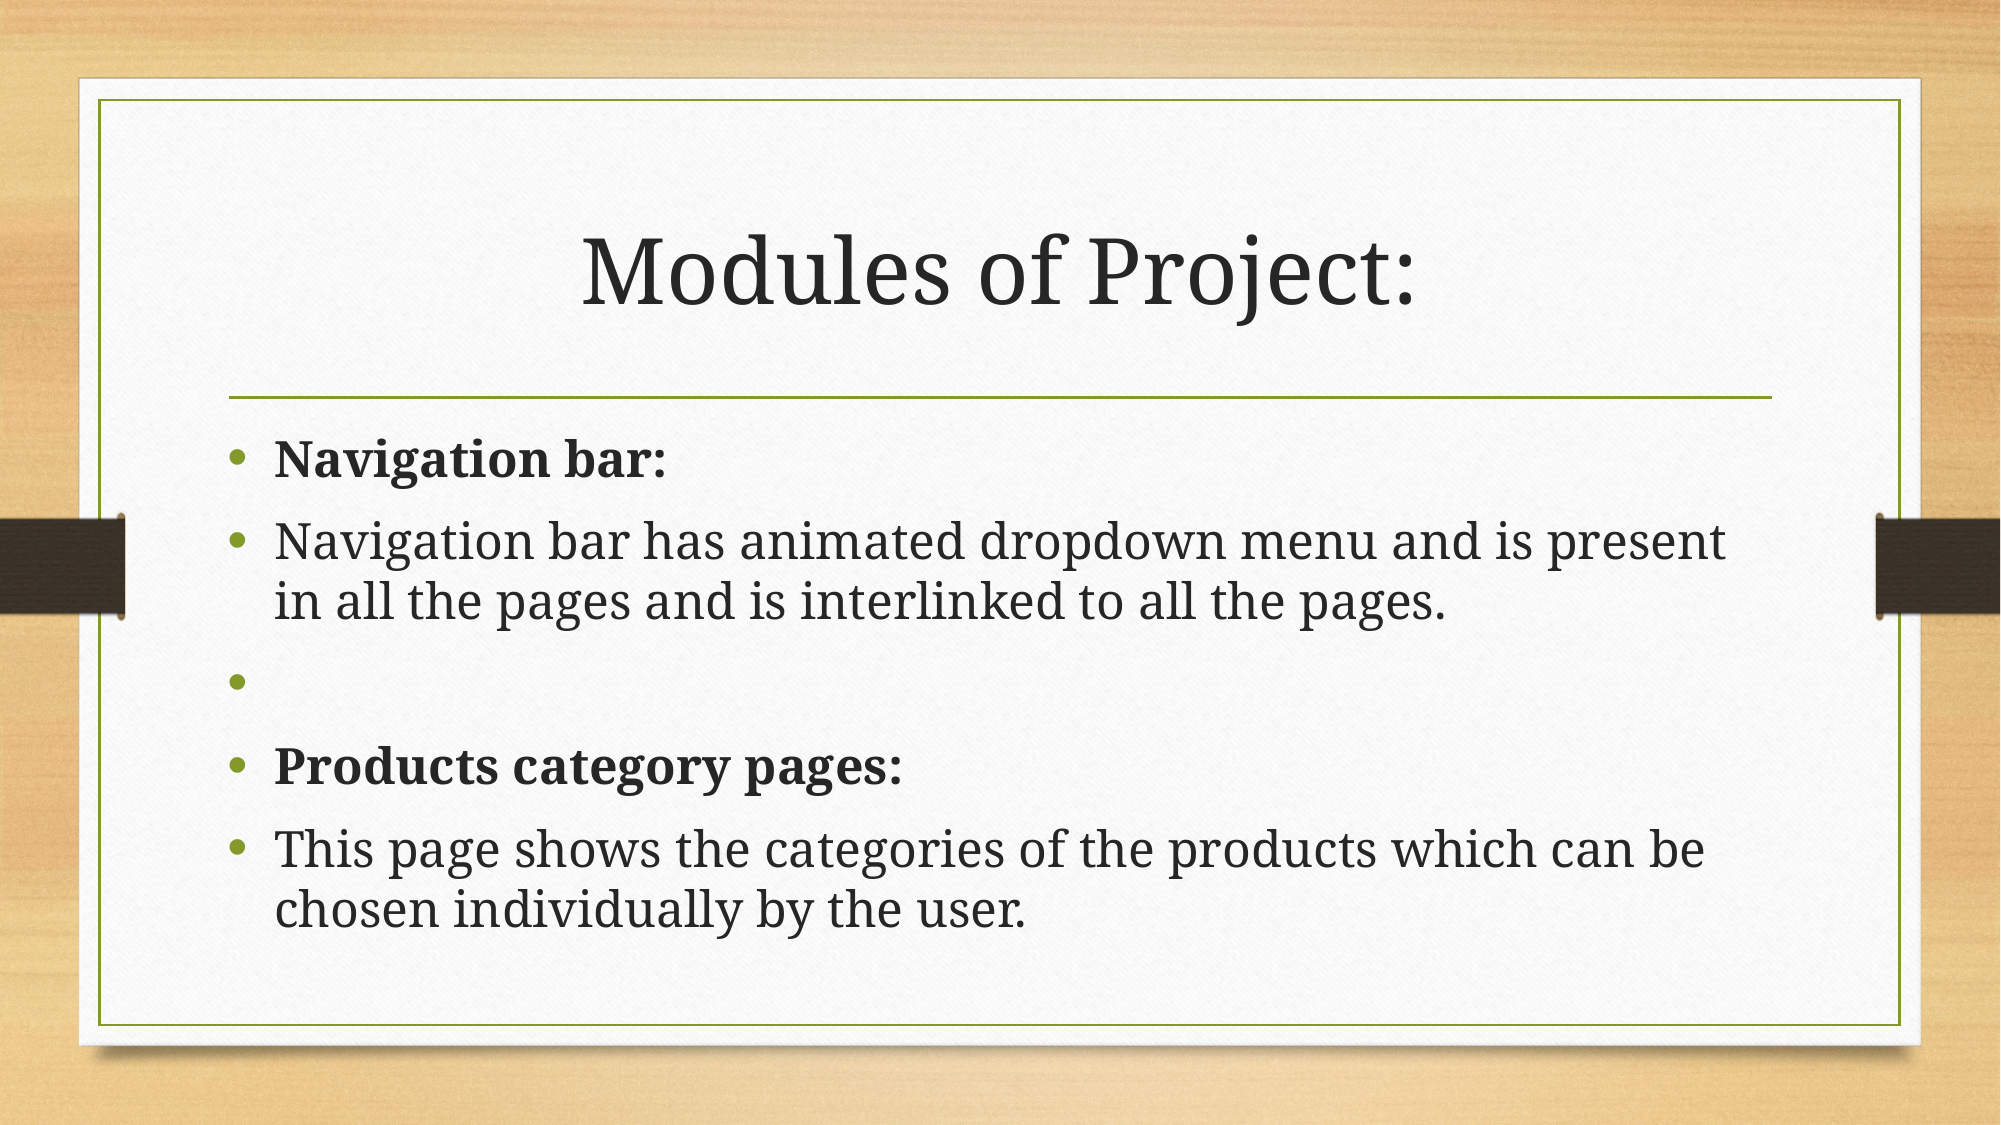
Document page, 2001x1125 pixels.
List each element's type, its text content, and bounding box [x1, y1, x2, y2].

picture [0, 0, 2001, 1125]
title Modules of Project: [212, 161, 1788, 375]
list Navigation bar: Navigation bar has animated dropdown menu and is present in all the pages and is interlinked to all the pages. Products category pages: This page shows the categories of the products which can be chosen individually by the user. [212, 419, 1788, 964]
